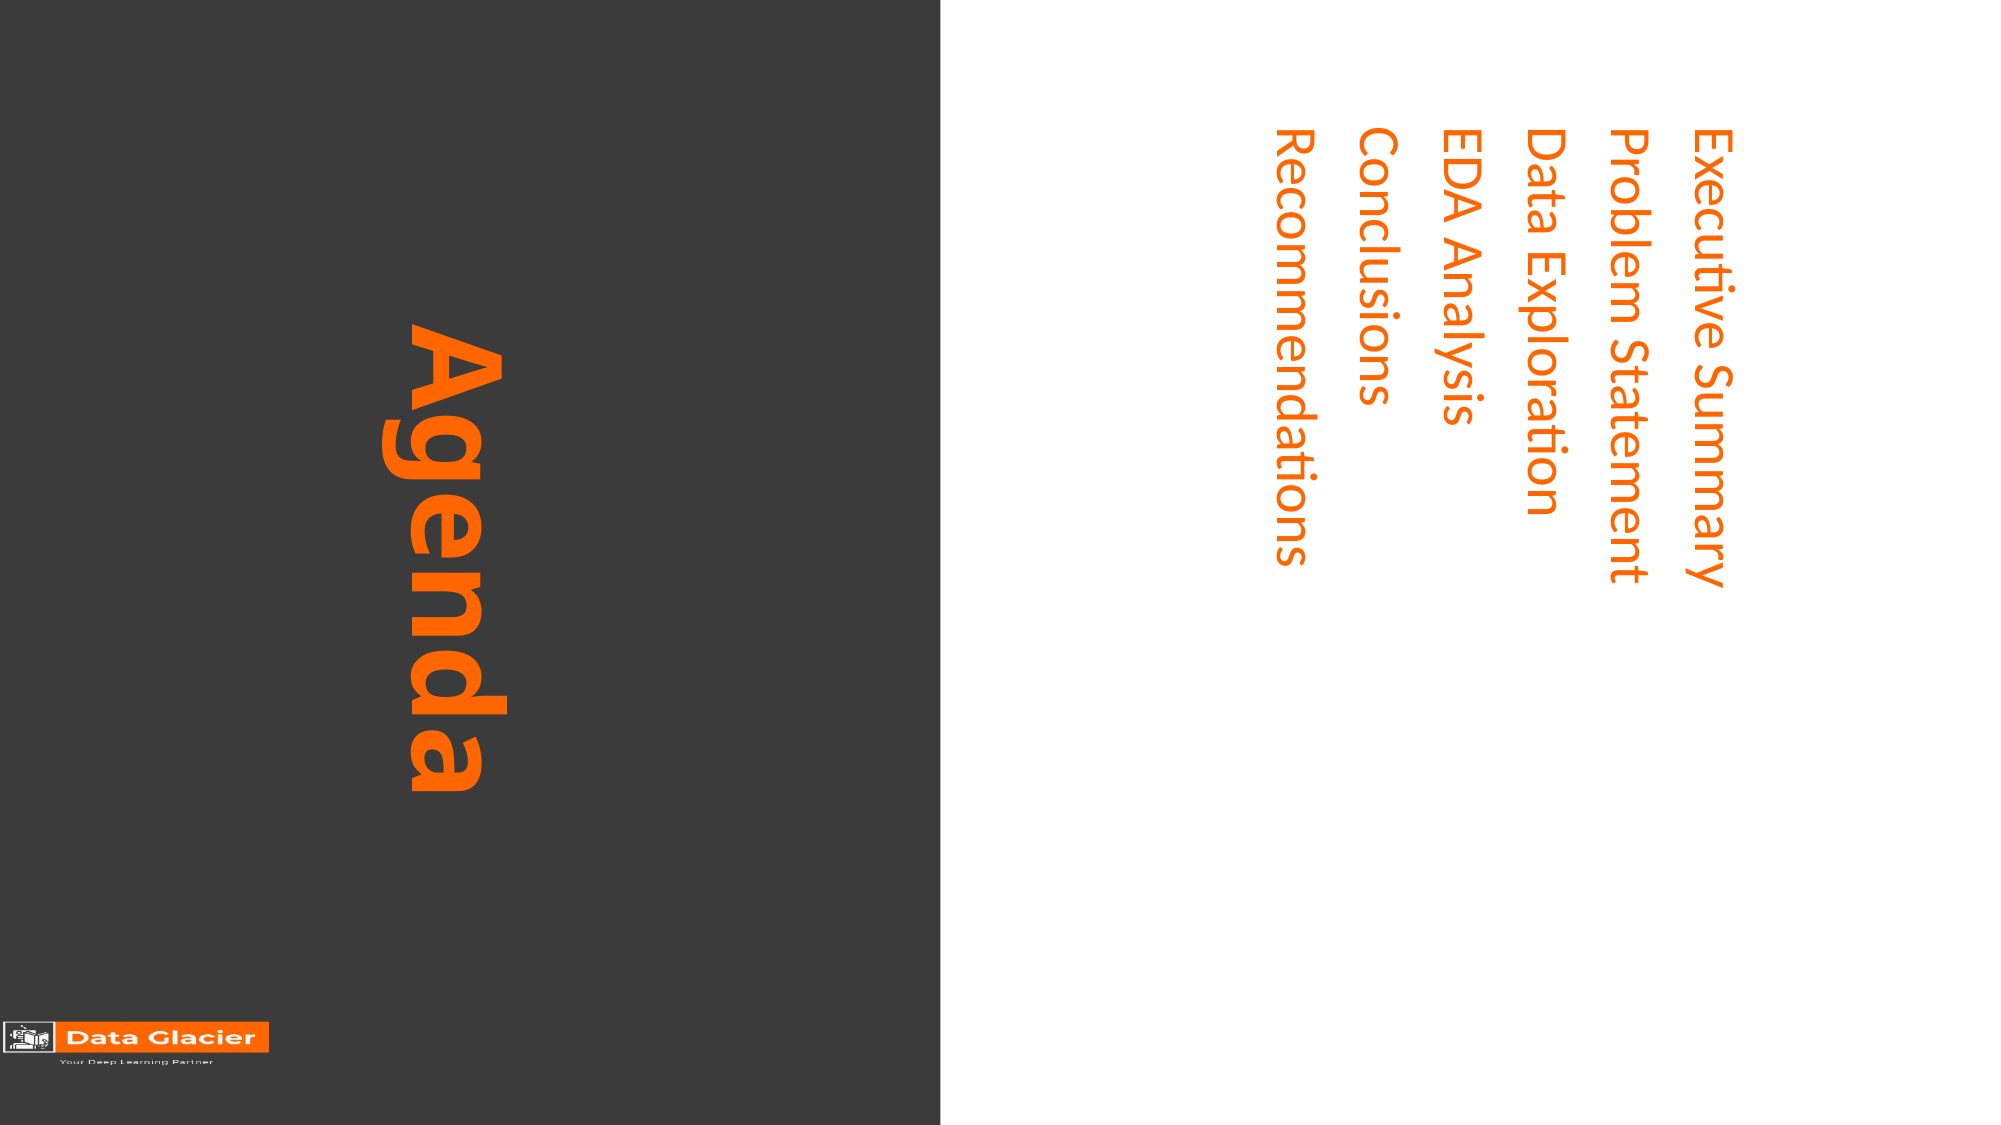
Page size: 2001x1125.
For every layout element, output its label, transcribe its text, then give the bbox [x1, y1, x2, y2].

title Agenda [0, 0, 940, 1125]
picture [0, 961, 272, 1125]
subtitle Executive Summary Problem Statement Data Exploration EDA Analysis Conclusions Recommendations [940, 0, 2000, 1125]
